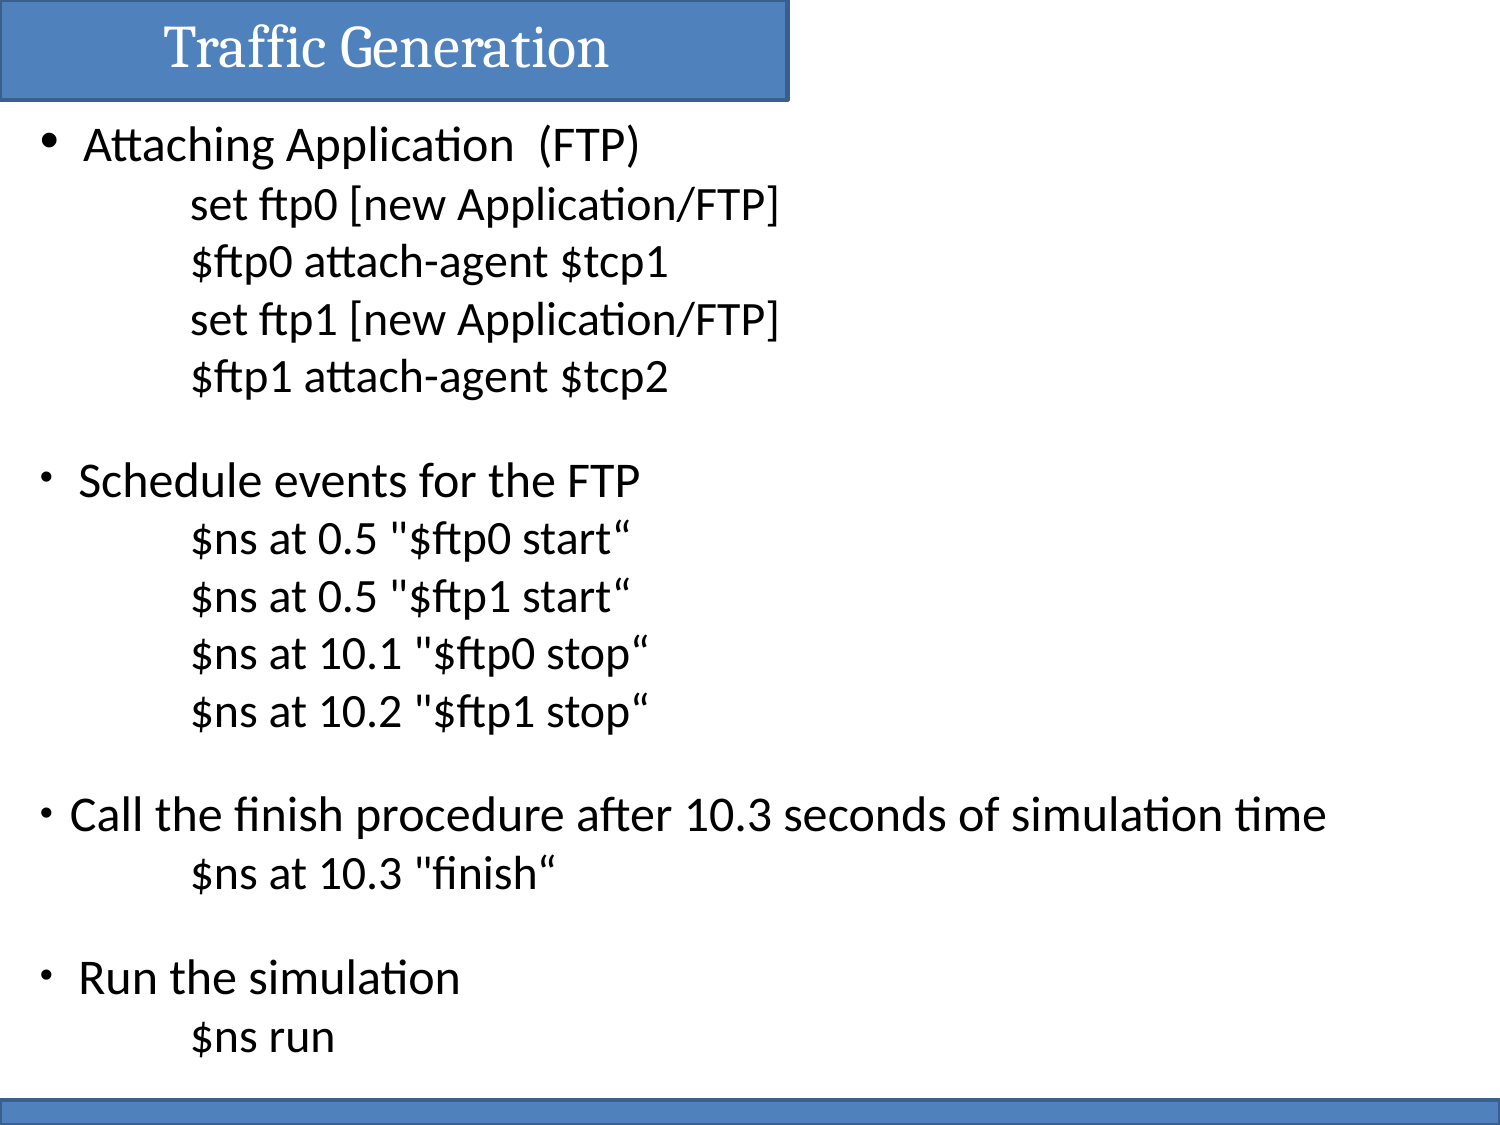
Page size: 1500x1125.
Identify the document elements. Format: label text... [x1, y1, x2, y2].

text_box Attaching Application (FTP) set ftp0 [new Application/FTP] $ftp0 attach-agent $tcp1 set ftp1 [new Application/FTP] $ftp1 attach-agent $tcp2 Schedule events for the FTP $ns at 0.5 "$ftp0 start“ $ns at 0.5 "$ftp1 start“ $ns at 10.1 "$ftp0 stop“ $ns at 10.2 "$ftp1 stop“ Call the finish procedure after 10.3 seconds of simulation time $ns at 10.3 "finish“ Run the simulation $ns run [24, 99, 1400, 1070]
title Traffic Generation [0, 0, 775, 88]
